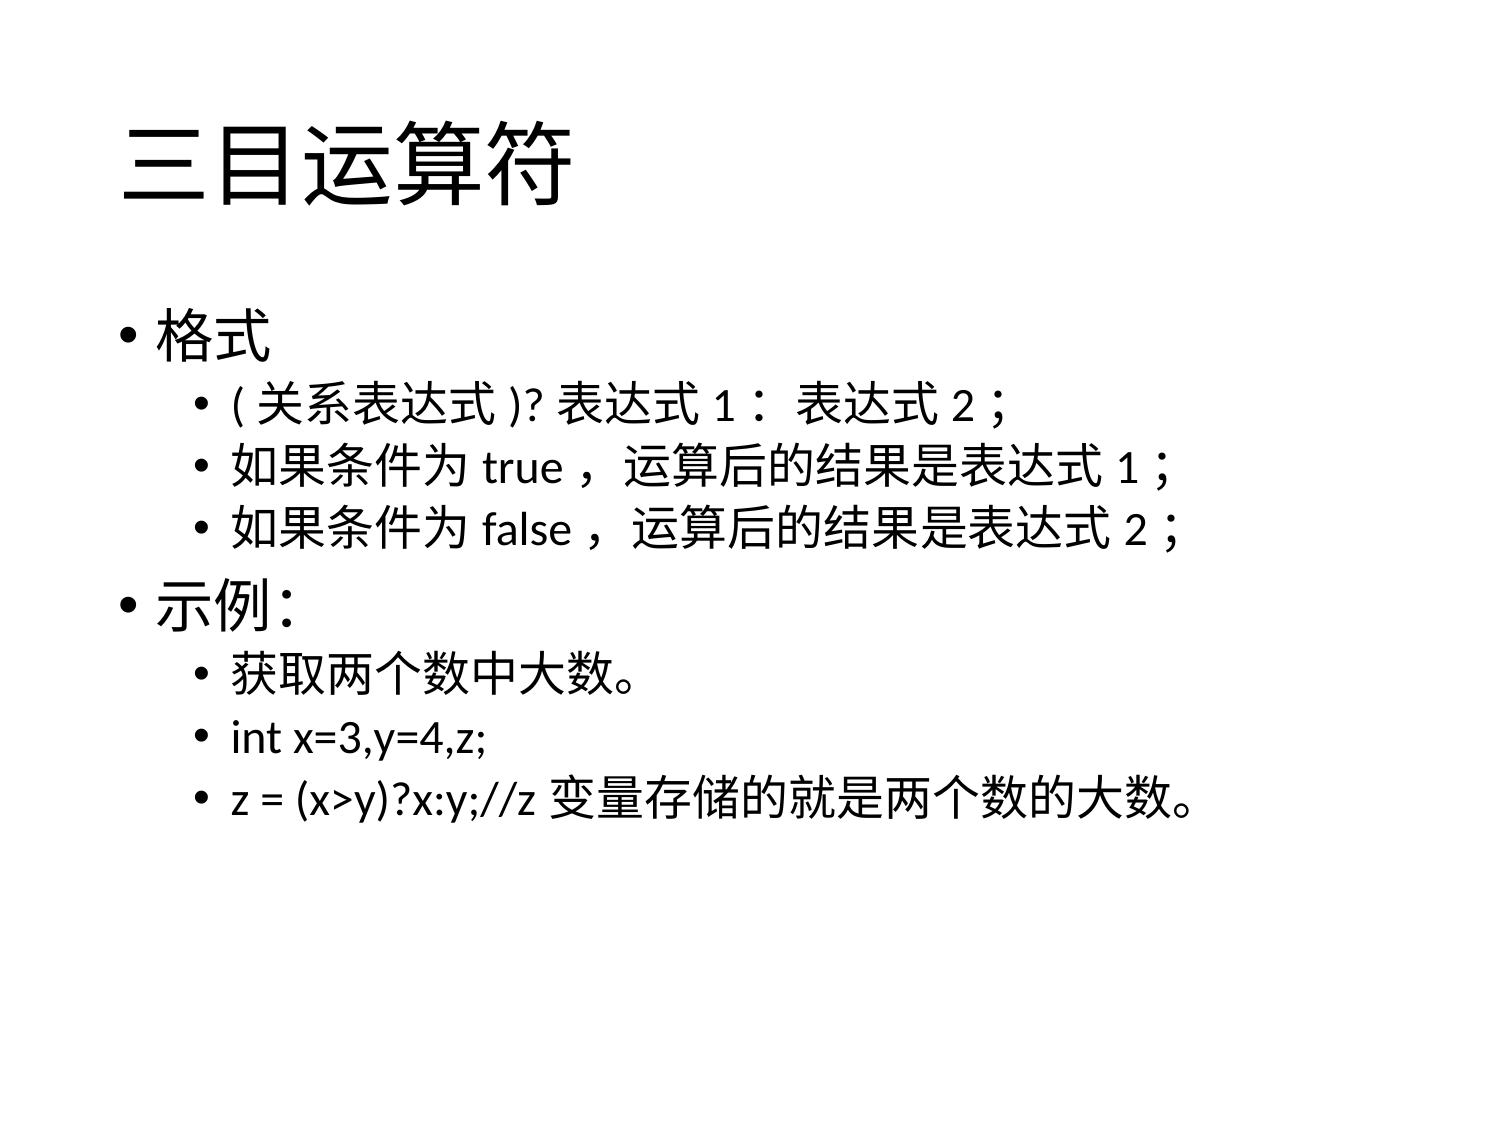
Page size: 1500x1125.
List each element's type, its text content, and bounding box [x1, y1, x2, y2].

title 三目运算符 [103, 59, 1397, 278]
list 格式 (关系表达式)?表达式1：表达式2； 如果条件为true，运算后的结果是表达式1； 如果条件为false，运算后的结果是表达式2； 示例： 获取两个数中大数。 int x=3,y=4,z; z = (x>y)?x:y;//z变量存储的就是两个数的大数。 [103, 299, 1397, 1014]
